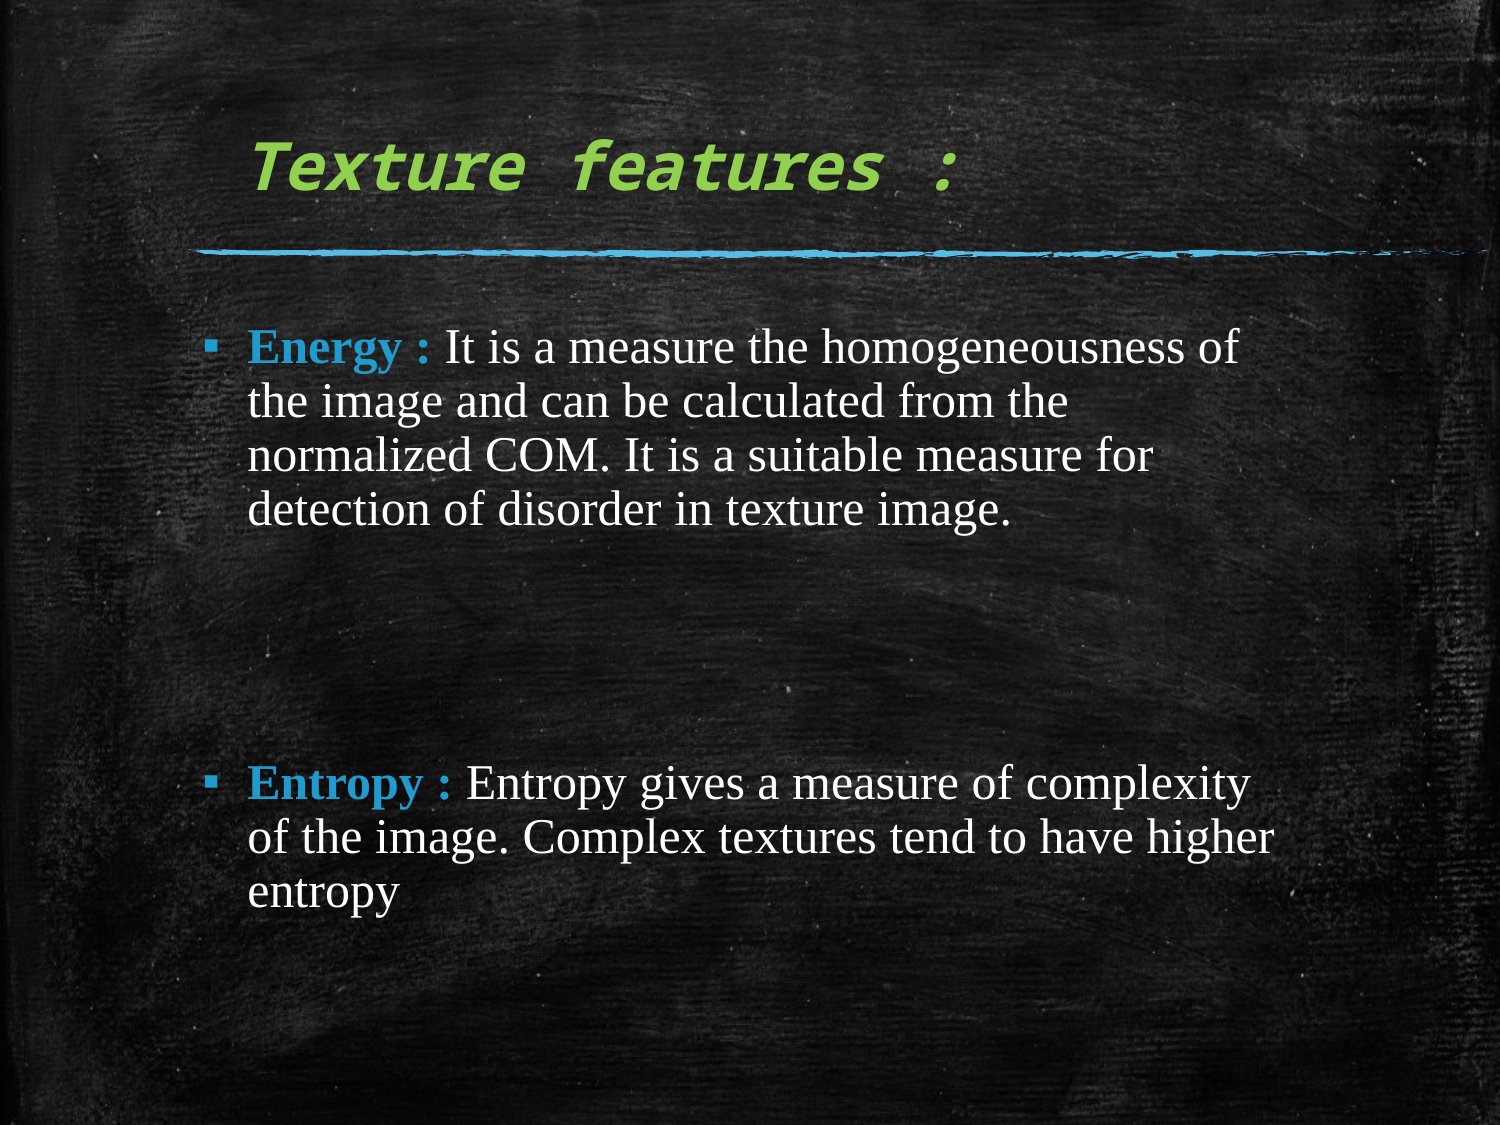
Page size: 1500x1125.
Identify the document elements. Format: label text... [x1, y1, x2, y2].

list Energy : It is a measure the homogeneousness of the image and can be calculated from the normalized COM. It is a suitable measure for detection of disorder in texture image. Entropy : Entropy gives a measure of complexity of the image. Complex textures tend to have higher entropy [187, 312, 1313, 1013]
title Texture features : [187, 45, 1313, 213]
